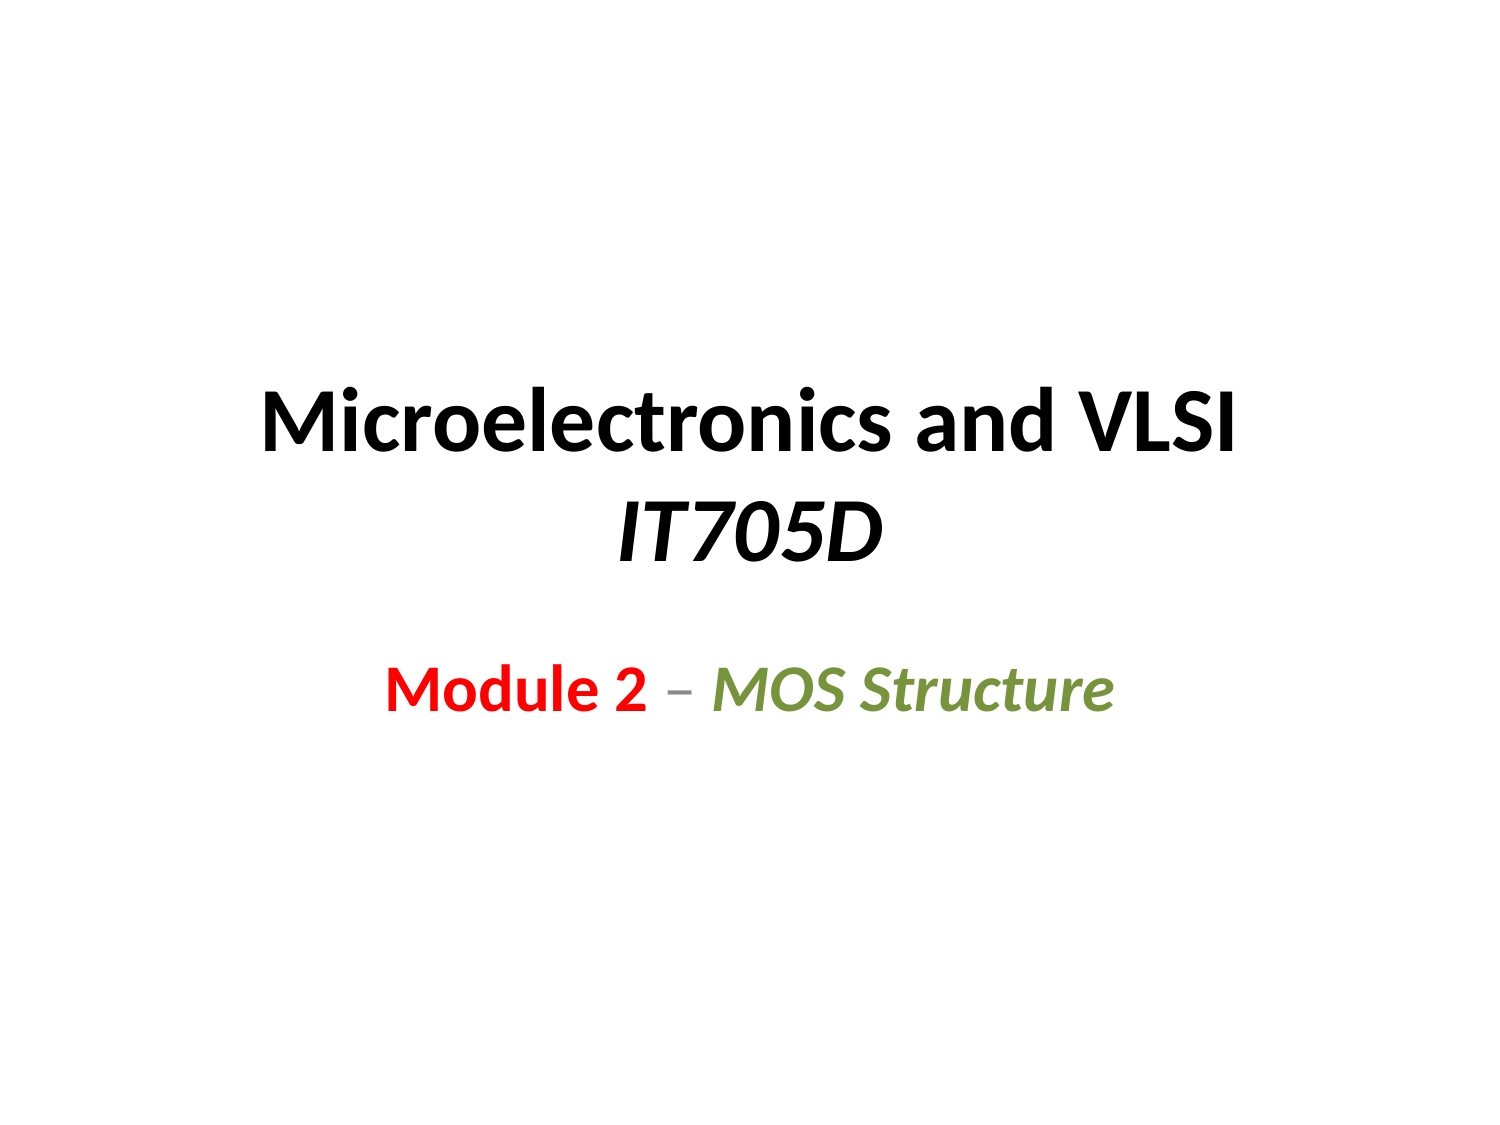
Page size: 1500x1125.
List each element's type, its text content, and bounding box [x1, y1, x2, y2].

subtitle Module 2 – MOS Structure [225, 637, 1275, 925]
title Microelectronics and VLSI IT705D [112, 349, 1388, 591]
